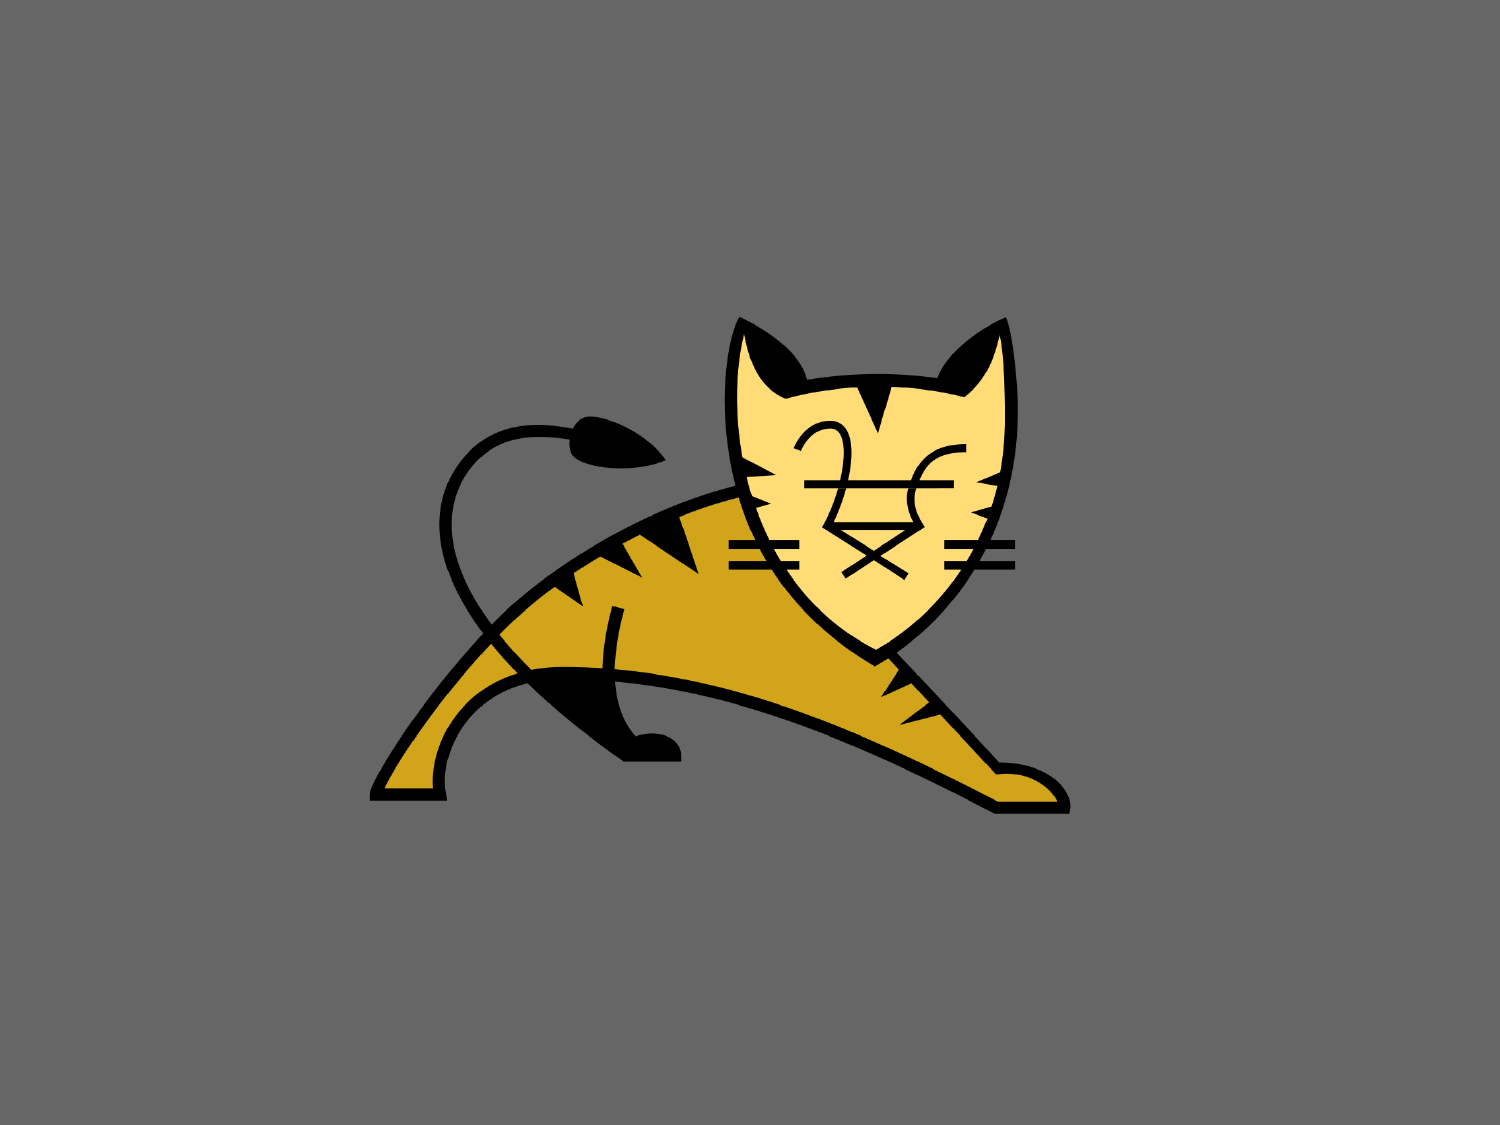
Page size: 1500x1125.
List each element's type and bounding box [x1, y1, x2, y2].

picture [346, 293, 1154, 832]
